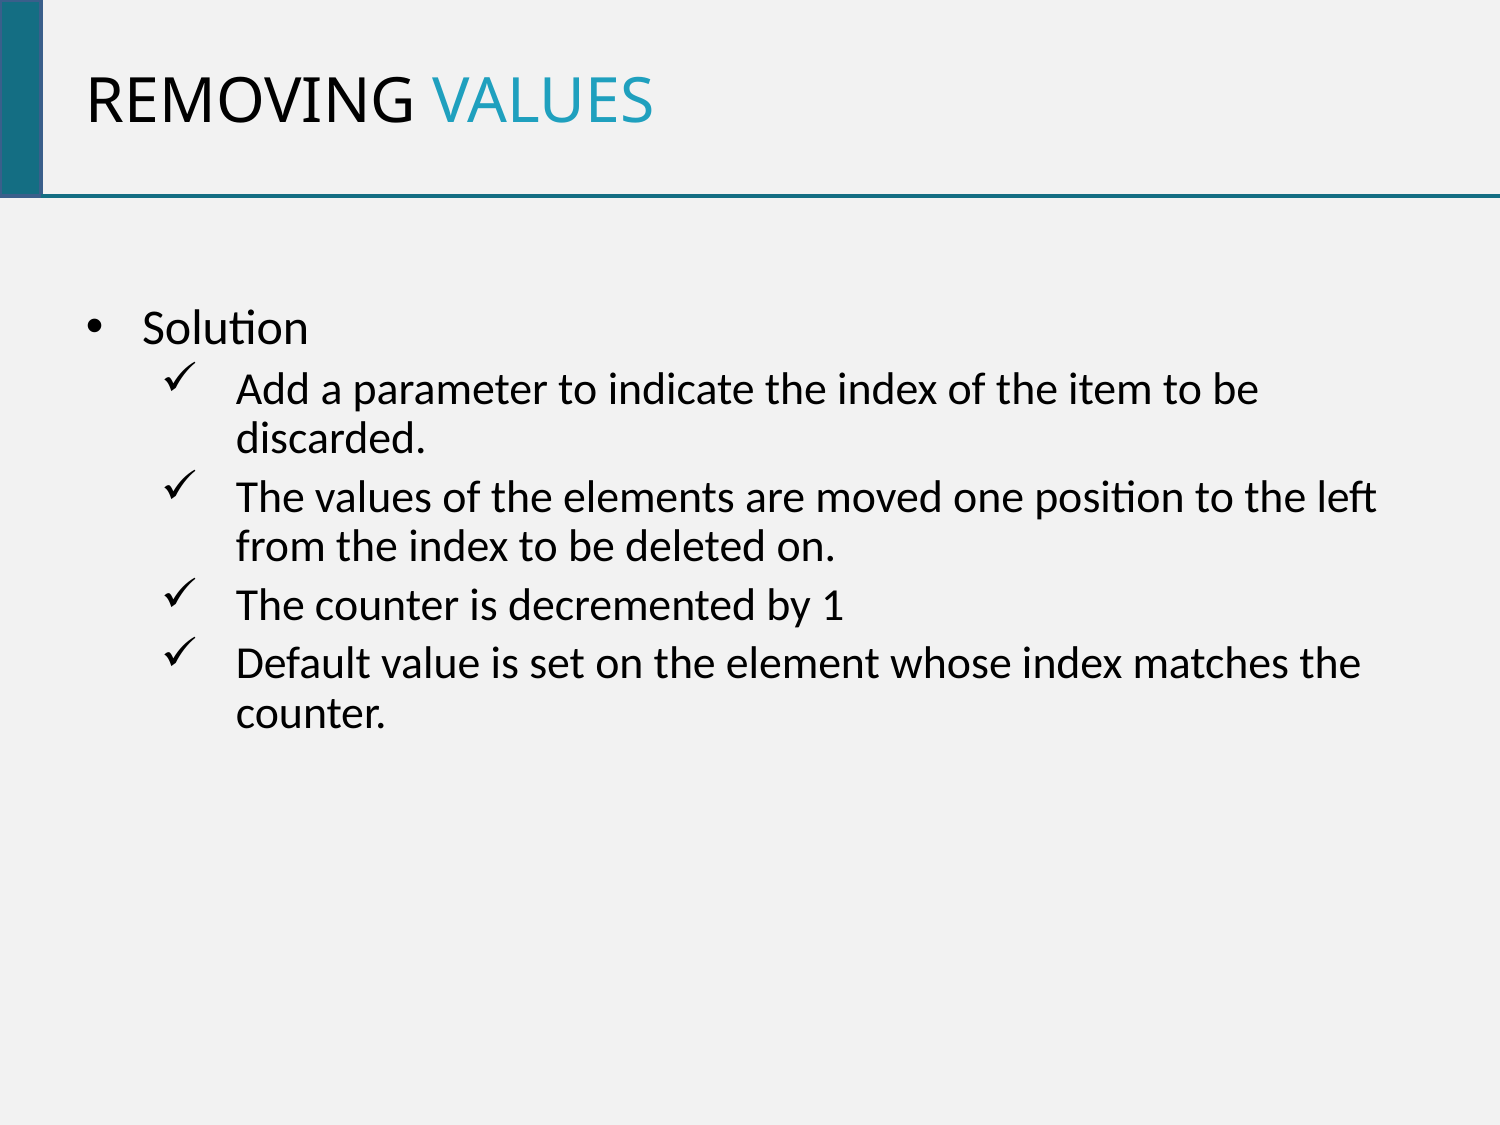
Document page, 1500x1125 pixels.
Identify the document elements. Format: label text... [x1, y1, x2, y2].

text_box Removing values [70, 0, 1294, 194]
list Solution Add a parameter to indicate the index of the item to be discarded. The values of the elements are moved one position to the left from the index to be deleted on. The counter is decremented by 1 Default value is set on the element whose index matches the counter. [70, 231, 1430, 1088]
text_box [0, 0, 43, 198]
